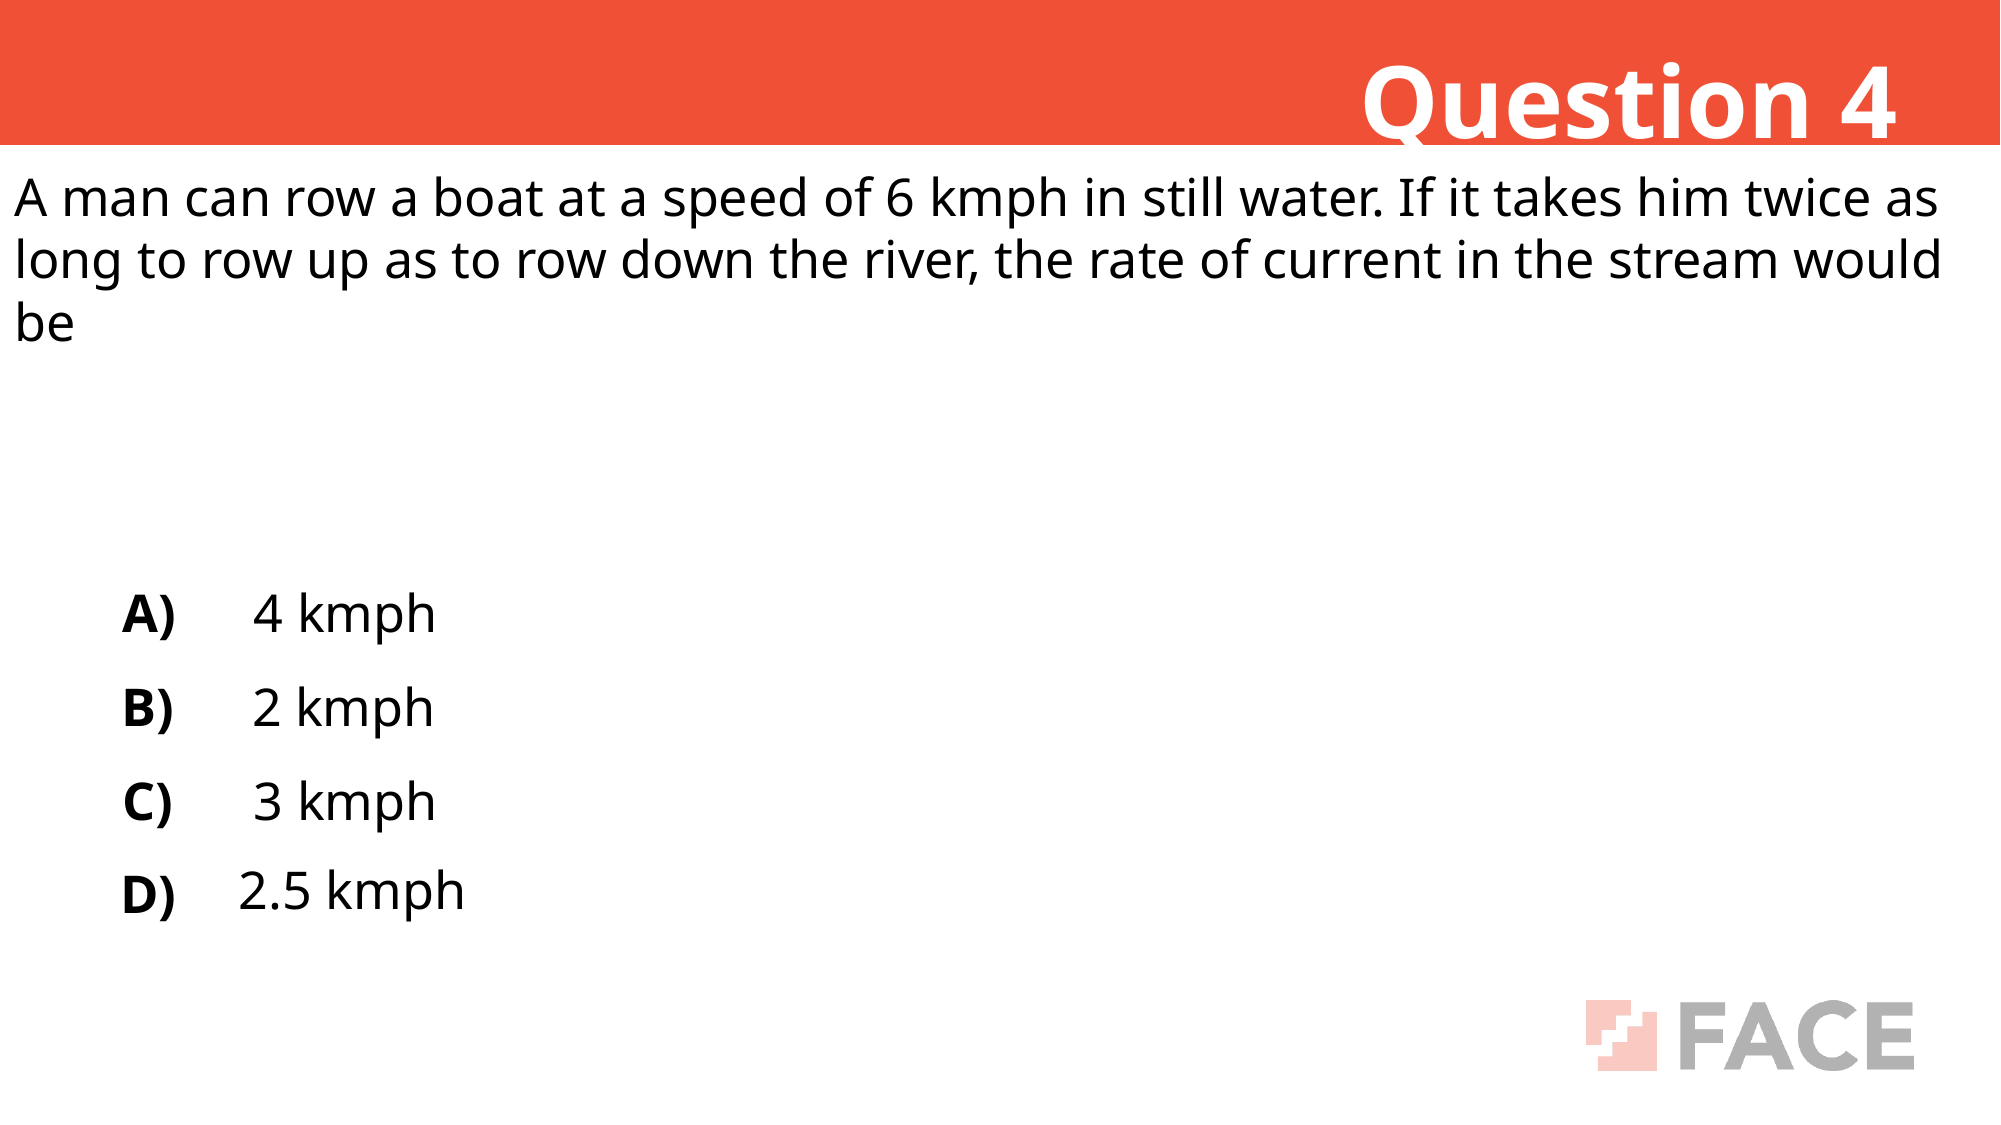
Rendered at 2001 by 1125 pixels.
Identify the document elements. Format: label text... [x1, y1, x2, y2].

text_box Question 4 [638, 31, 1914, 166]
text_box A man can row a boat at a speed of 6 kmph in still water. If it takes him twice as long to row up as to row down the river, the rate of current in the stream would be [0, 156, 2000, 359]
text_box 2 kmph [237, 635, 1894, 745]
text_box 4 kmph [238, 541, 1896, 651]
text_box [0, 0, 2000, 147]
text_box 3 kmph [238, 730, 1896, 839]
text_box C) [107, 730, 223, 839]
text_box 2.5 kmph [223, 818, 1881, 928]
text_box B) [106, 635, 221, 745]
text_box D) [105, 822, 220, 932]
picture [1586, 1000, 1914, 1072]
text_box A) [107, 541, 223, 651]
